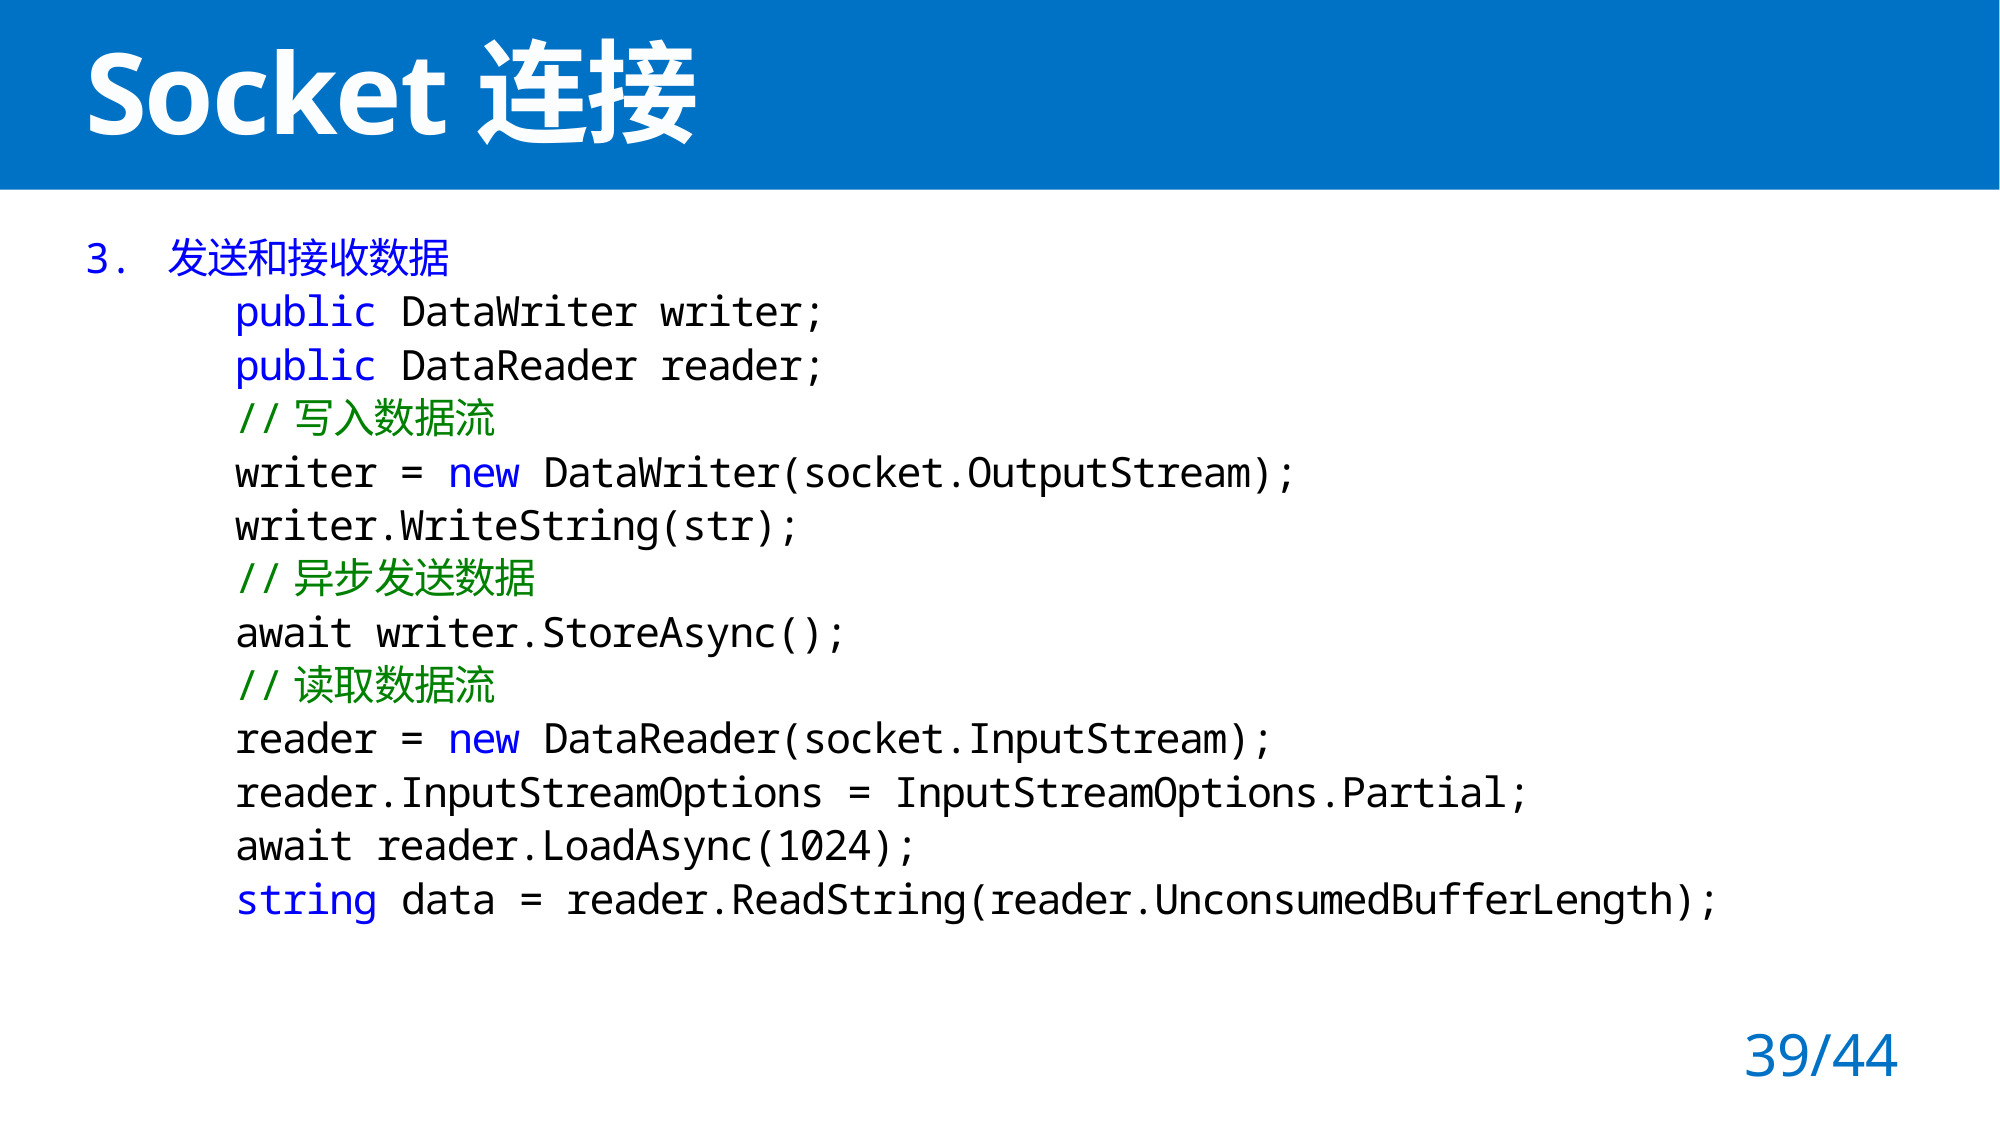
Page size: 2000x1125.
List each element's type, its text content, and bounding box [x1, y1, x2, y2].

list 3. 发送和接收数据 public DataWriter writer; public DataReader reader; //写入数据流 writer = new DataWriter(socket.OutputStream); writer.WriteString(str); //异步发送数据 await writer.StoreAsync(); //读取数据流 reader = new DataReader(socket.InputStream); reader.InputStreamOptions = InputStreamOptions.Partial; await reader.LoadAsync(1024); string data = reader.ReadString(reader.UnconsumedBufferLength); [85, 237, 1915, 1028]
slide_number 39 [1464, 1027, 1915, 1088]
title Socket连接 [85, 37, 1914, 161]
